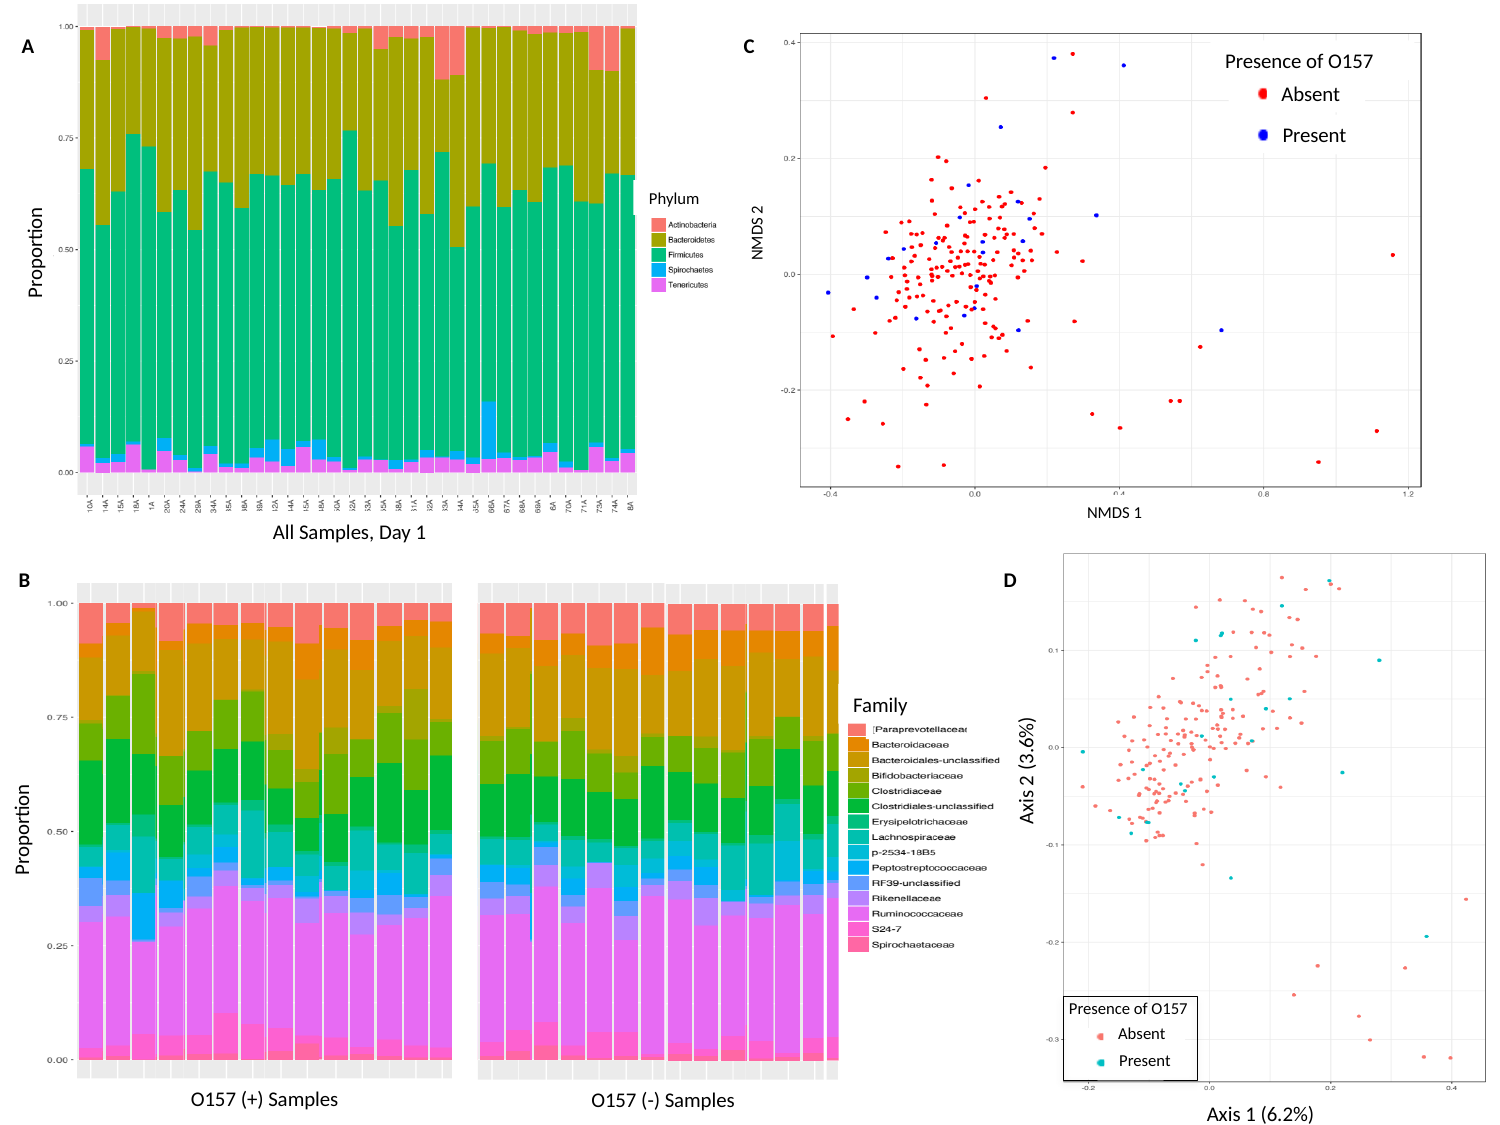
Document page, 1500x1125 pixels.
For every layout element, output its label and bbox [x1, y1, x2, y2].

text_box [0, 0, 1498, 1125]
